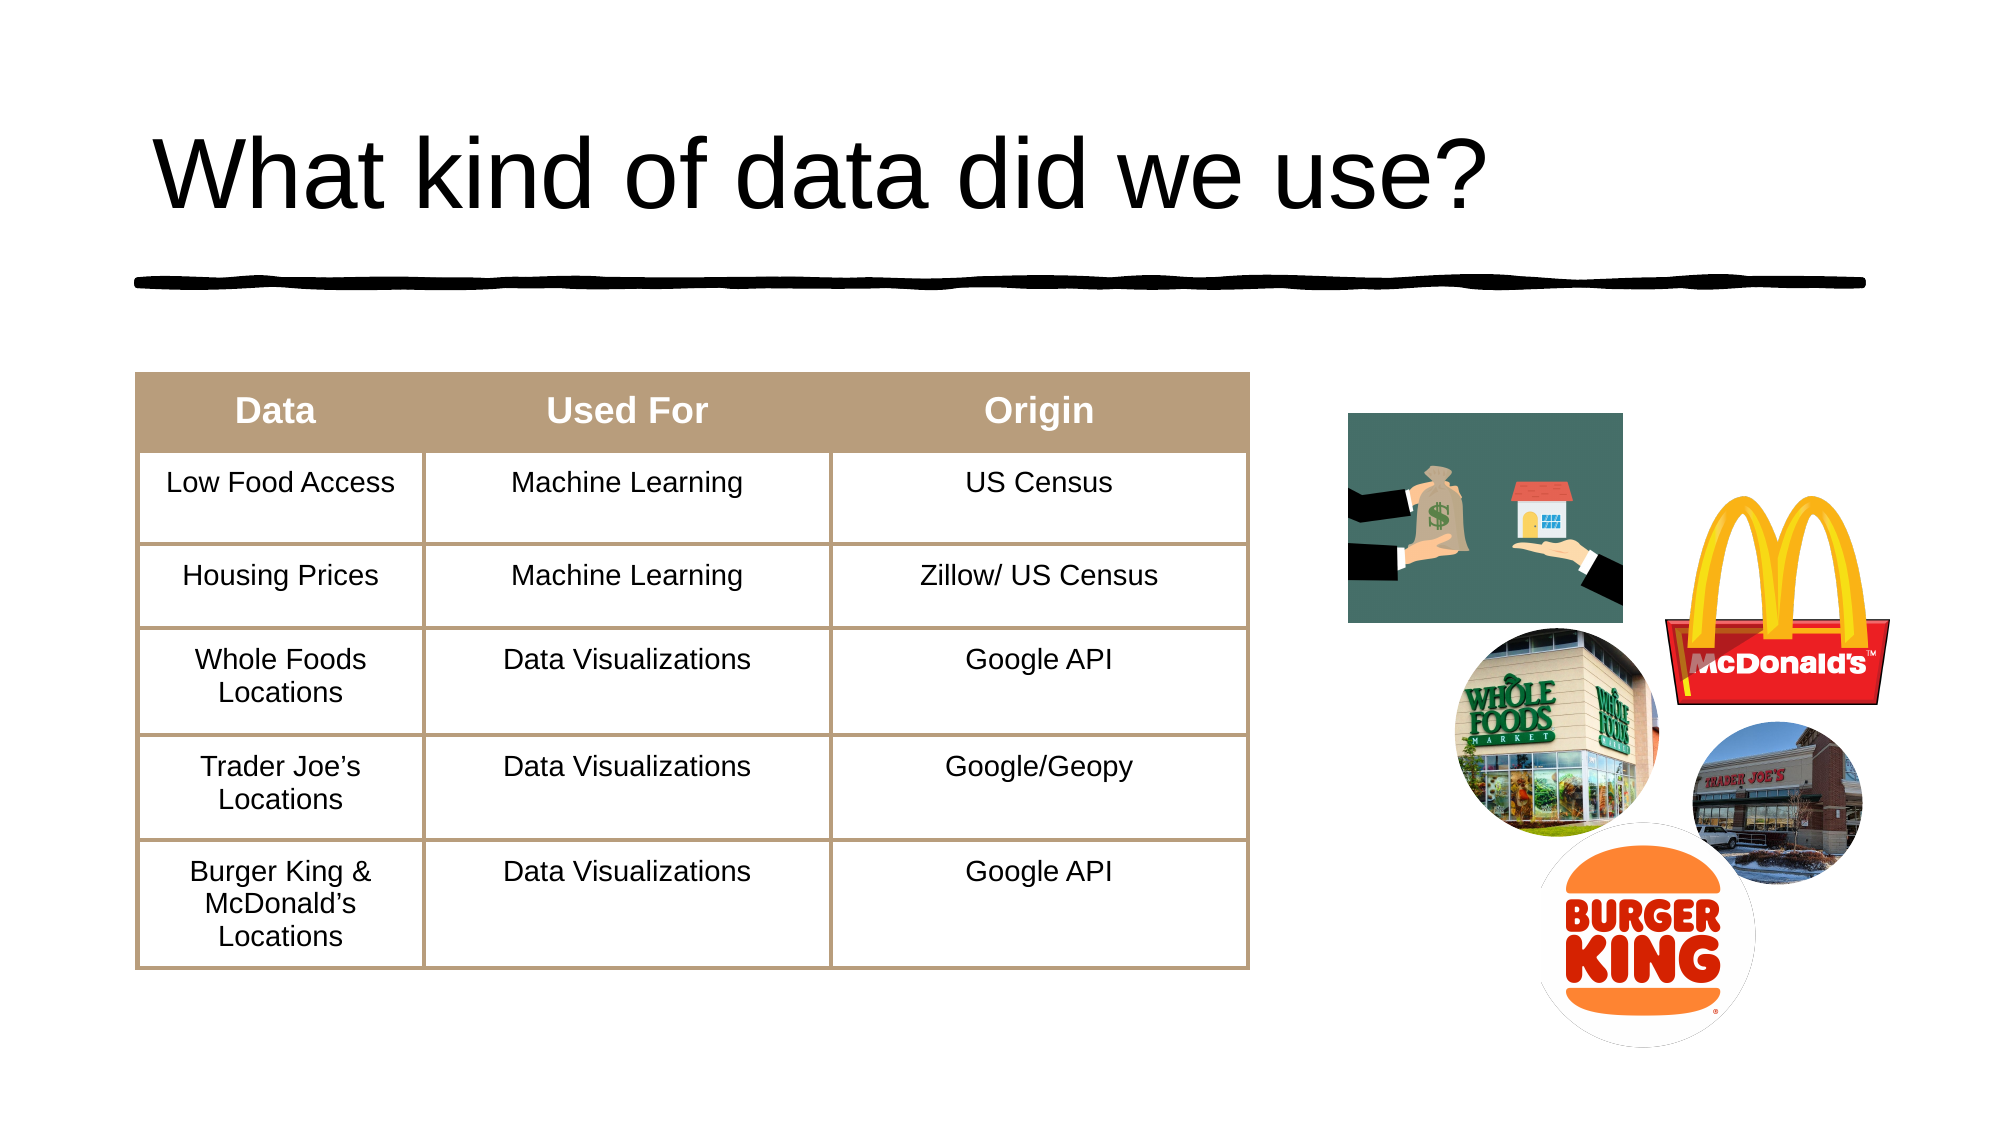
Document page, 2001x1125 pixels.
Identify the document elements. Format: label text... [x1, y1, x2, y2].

title What kind of data did we use? [137, 59, 1863, 278]
picture [1664, 495, 1891, 705]
table_cell US Census [833, 453, 1246, 542]
picture [1348, 413, 1623, 623]
table_cell Zillow/ US Census [833, 546, 1246, 626]
table_header Origin [833, 376, 1246, 449]
table_cell Google API [833, 842, 1246, 966]
table_cell Google/Geopy [833, 737, 1246, 838]
table_cell Data Visualizations [426, 737, 829, 838]
table_cell Machine Learning [426, 546, 829, 626]
table_cell Data Visualizations [426, 842, 829, 966]
picture [1454, 627, 1863, 1048]
table_cell Data Visualizations [426, 630, 829, 733]
table_cell Google API [833, 630, 1246, 733]
table_cell Low Food Access [140, 453, 422, 542]
table_cell Housing Prices [140, 546, 422, 626]
table_cell Whole Foods Locations [140, 630, 422, 733]
table_cell Trader Joe’s Locations [140, 737, 422, 838]
table_cell Machine Learning [426, 453, 829, 542]
table_header Data [140, 376, 422, 449]
table_header Used For [426, 376, 829, 449]
table_cell Burger King & McDonald’s Locations [140, 842, 422, 966]
